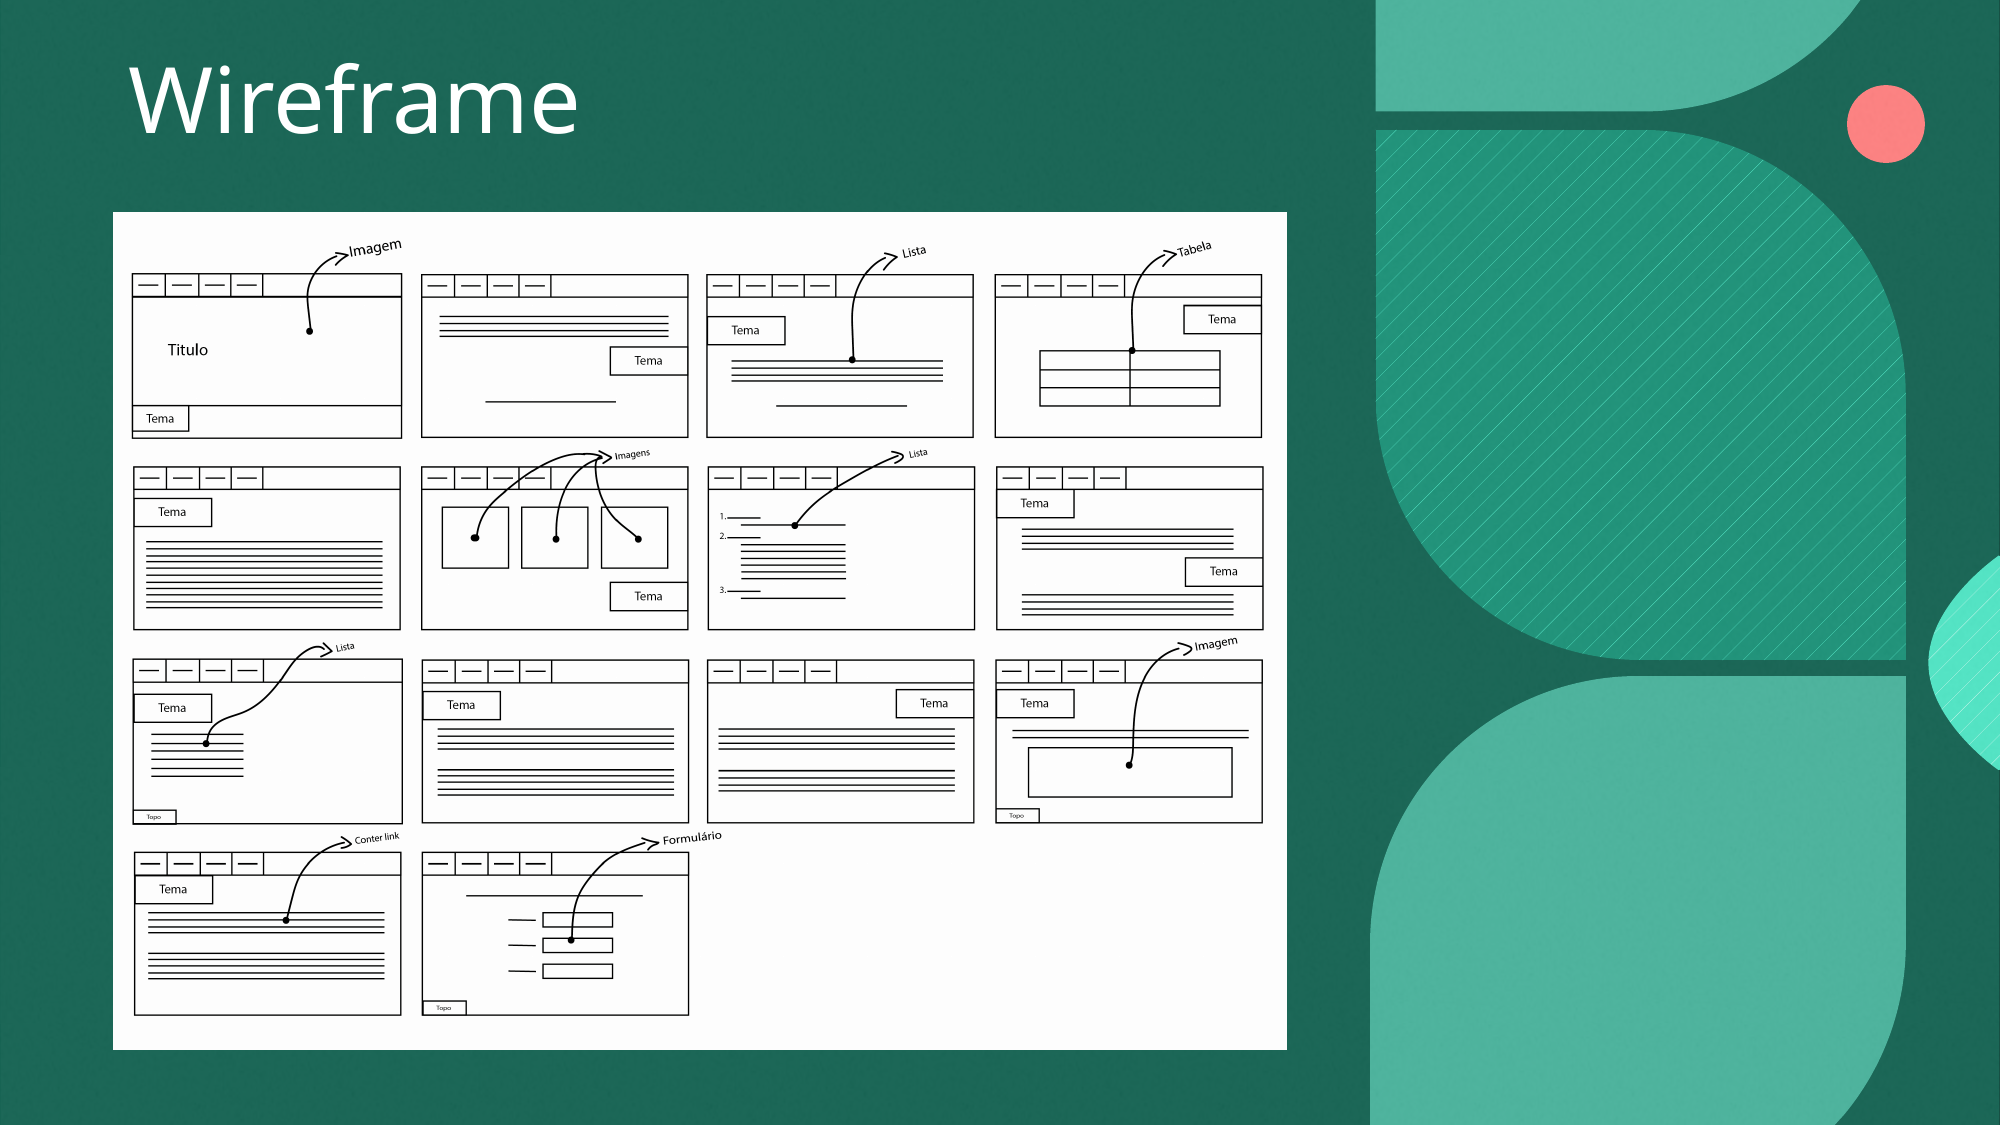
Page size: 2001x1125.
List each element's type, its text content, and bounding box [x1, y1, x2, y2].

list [113, 212, 1287, 1050]
title Wireframe [113, 38, 1374, 162]
